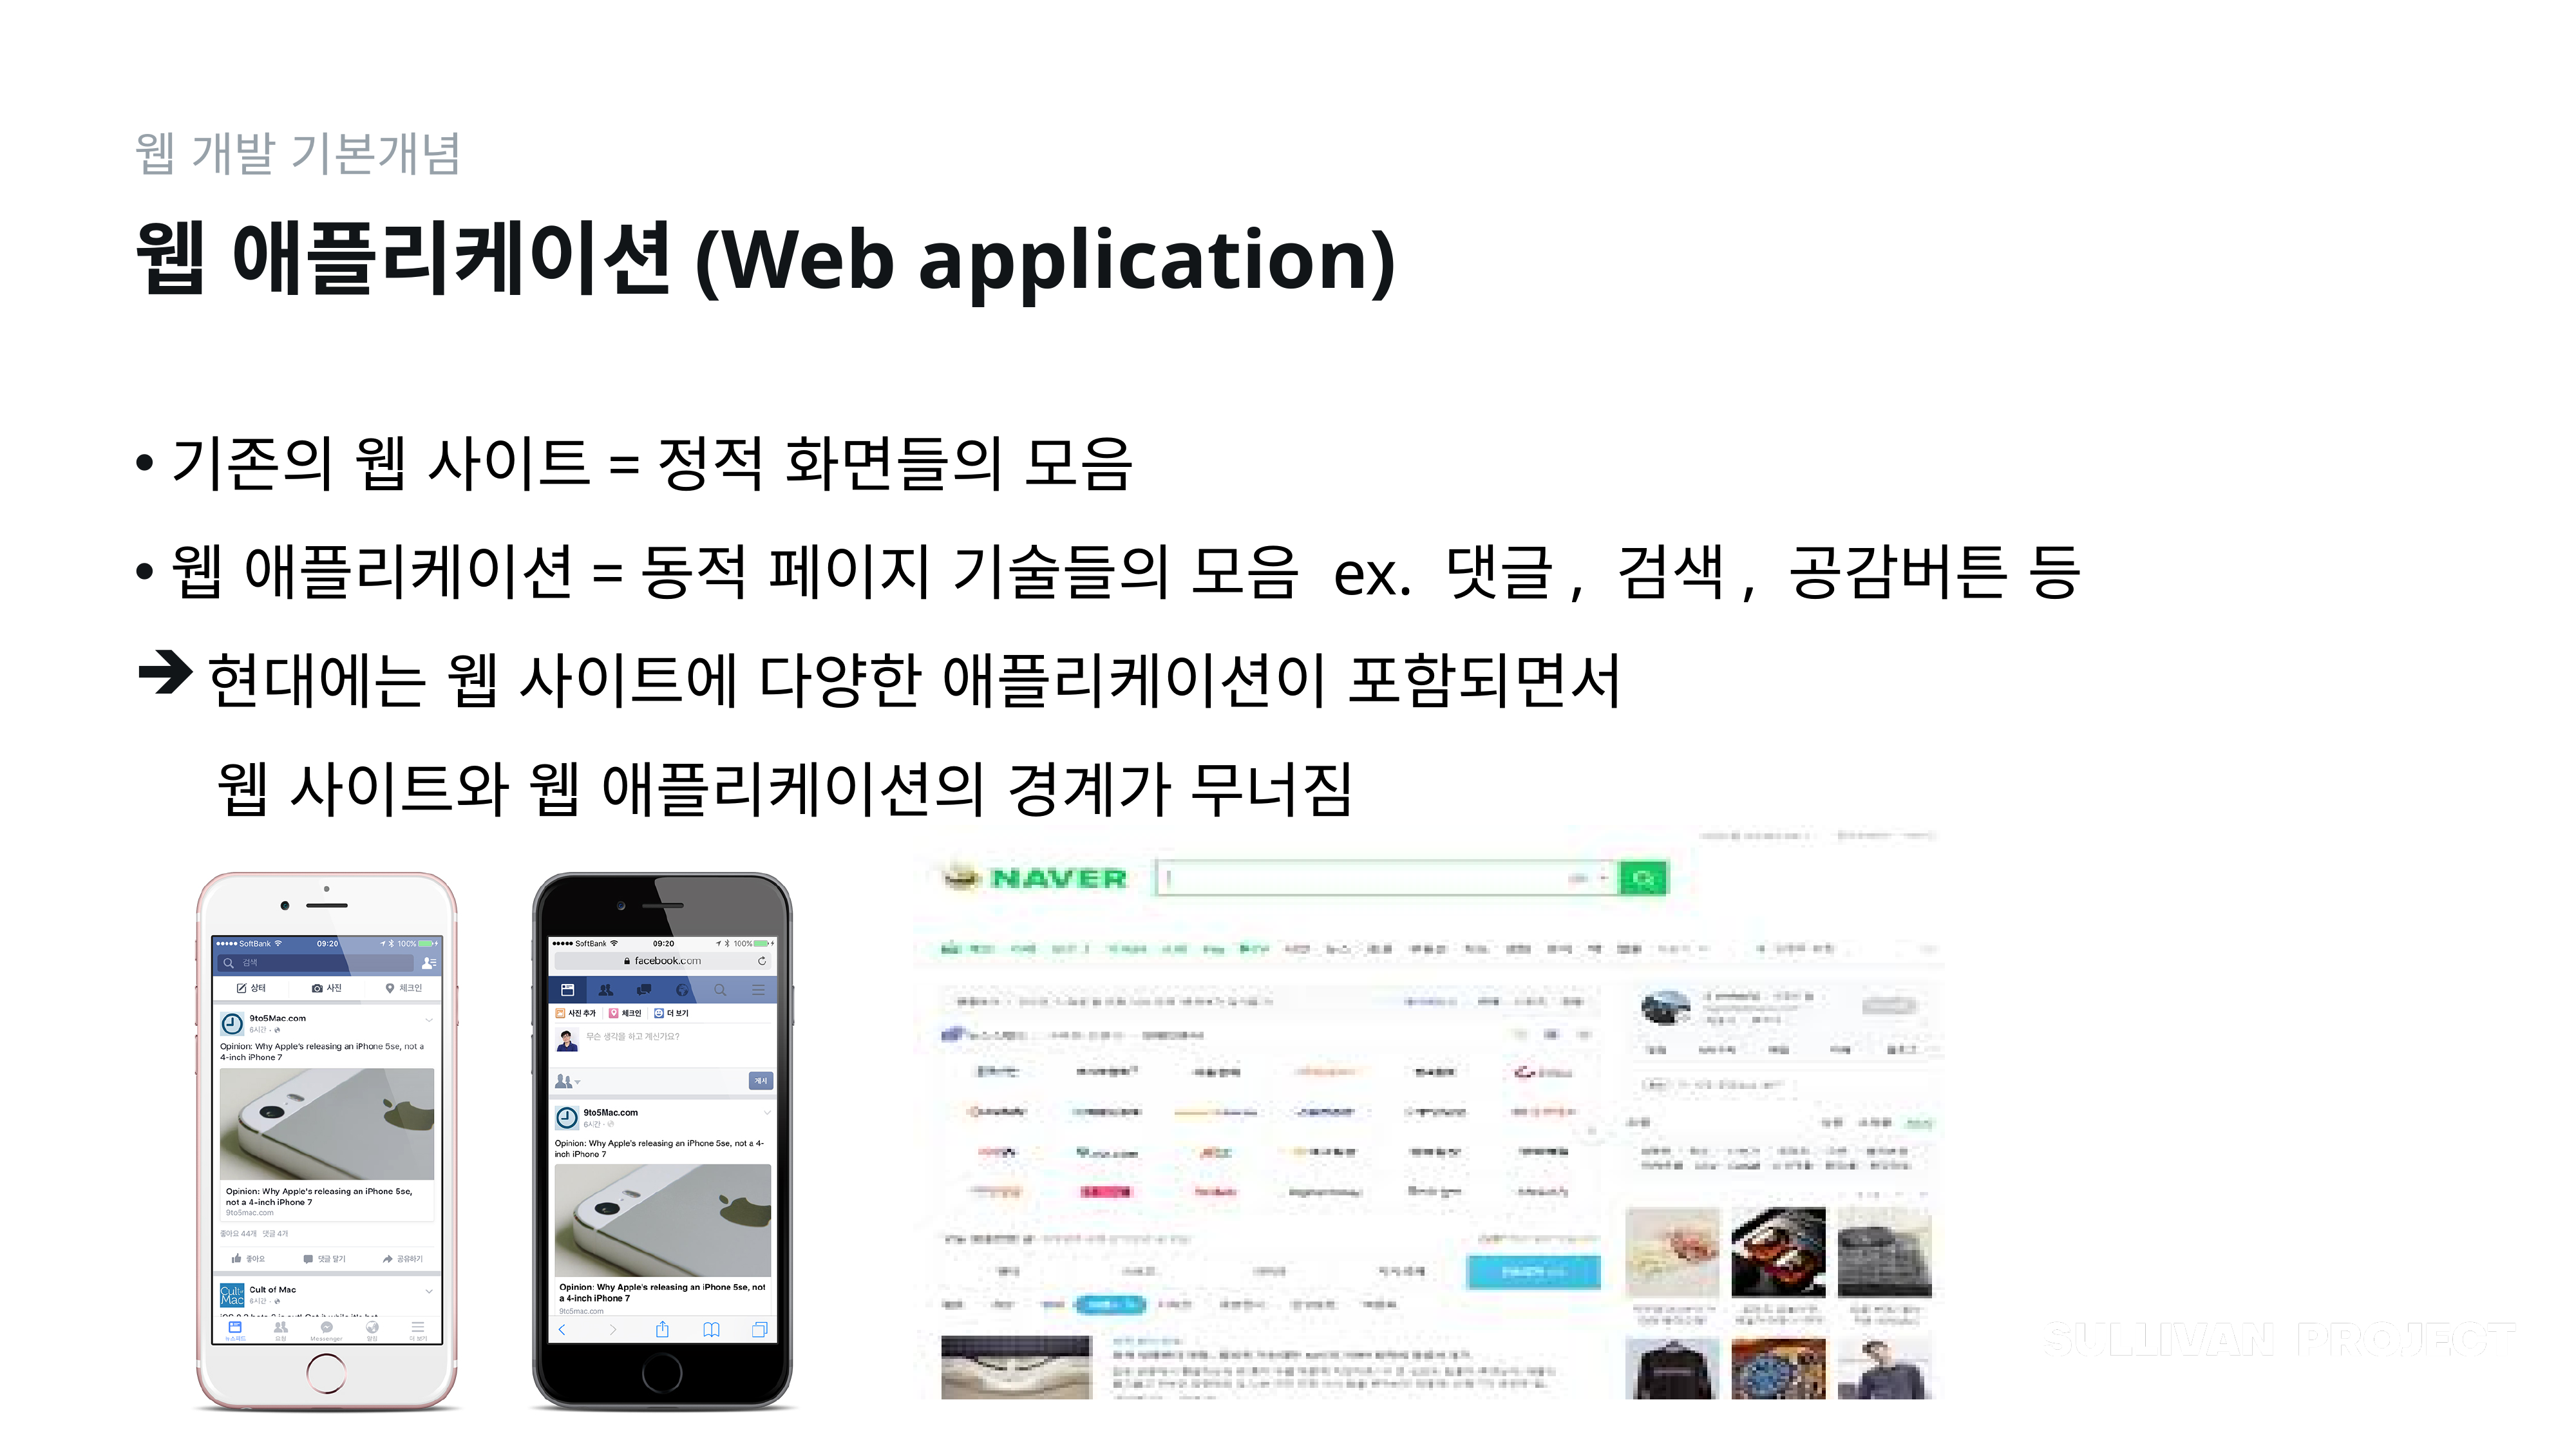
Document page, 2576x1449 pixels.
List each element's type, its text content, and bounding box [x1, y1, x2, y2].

text_box 웹 개발 기본개념 [128, 119, 694, 187]
picture [55, 825, 1945, 1449]
text_box 기존의 웹 사이트=정적 화면들의 모음 웹 애플리케이션=동적 페이지 기술들의 모음 ex. 댓글, 검색, 공감버튼 등 현대에는 웹 사이트에 다양한 애플리케이션이 포함되면서 웹 사이트와 웹 애플리케이션의 경계가 무너짐 [129, 384, 2131, 830]
text_box 웹 애플리케이션(Web application) [128, 202, 1560, 310]
picture [2043, 1316, 2521, 1357]
